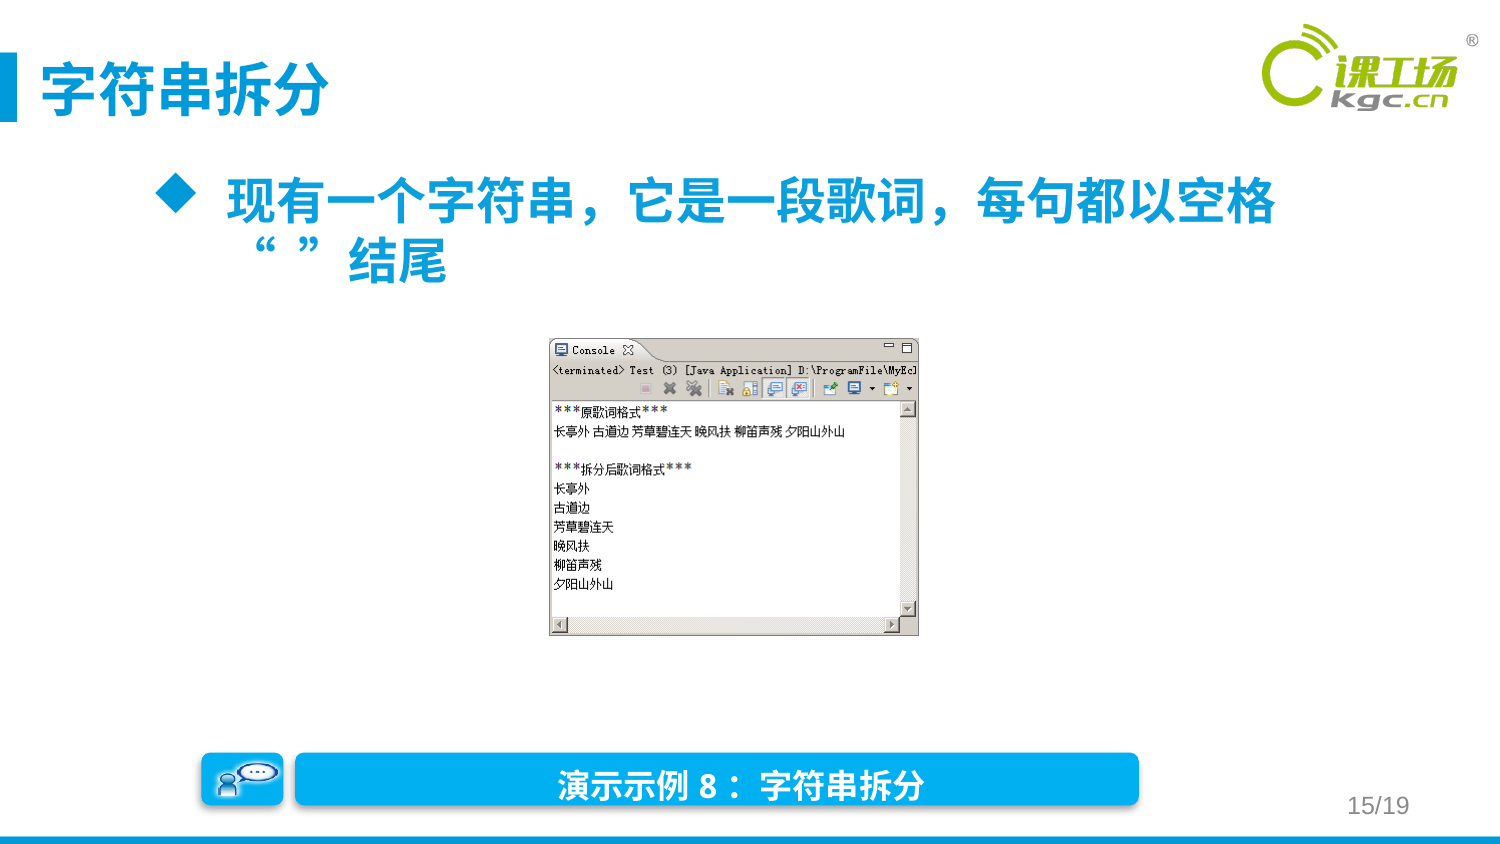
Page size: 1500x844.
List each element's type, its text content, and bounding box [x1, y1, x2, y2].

slide_number 15/19 [1074, 782, 1425, 828]
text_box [201, 752, 1139, 814]
picture [0, 0, 1500, 836]
text_box 现有一个字符串，它是一段歌词，每句都以空格“ ”结尾 [135, 161, 1337, 328]
title 字符串拆分 [39, 33, 1383, 151]
